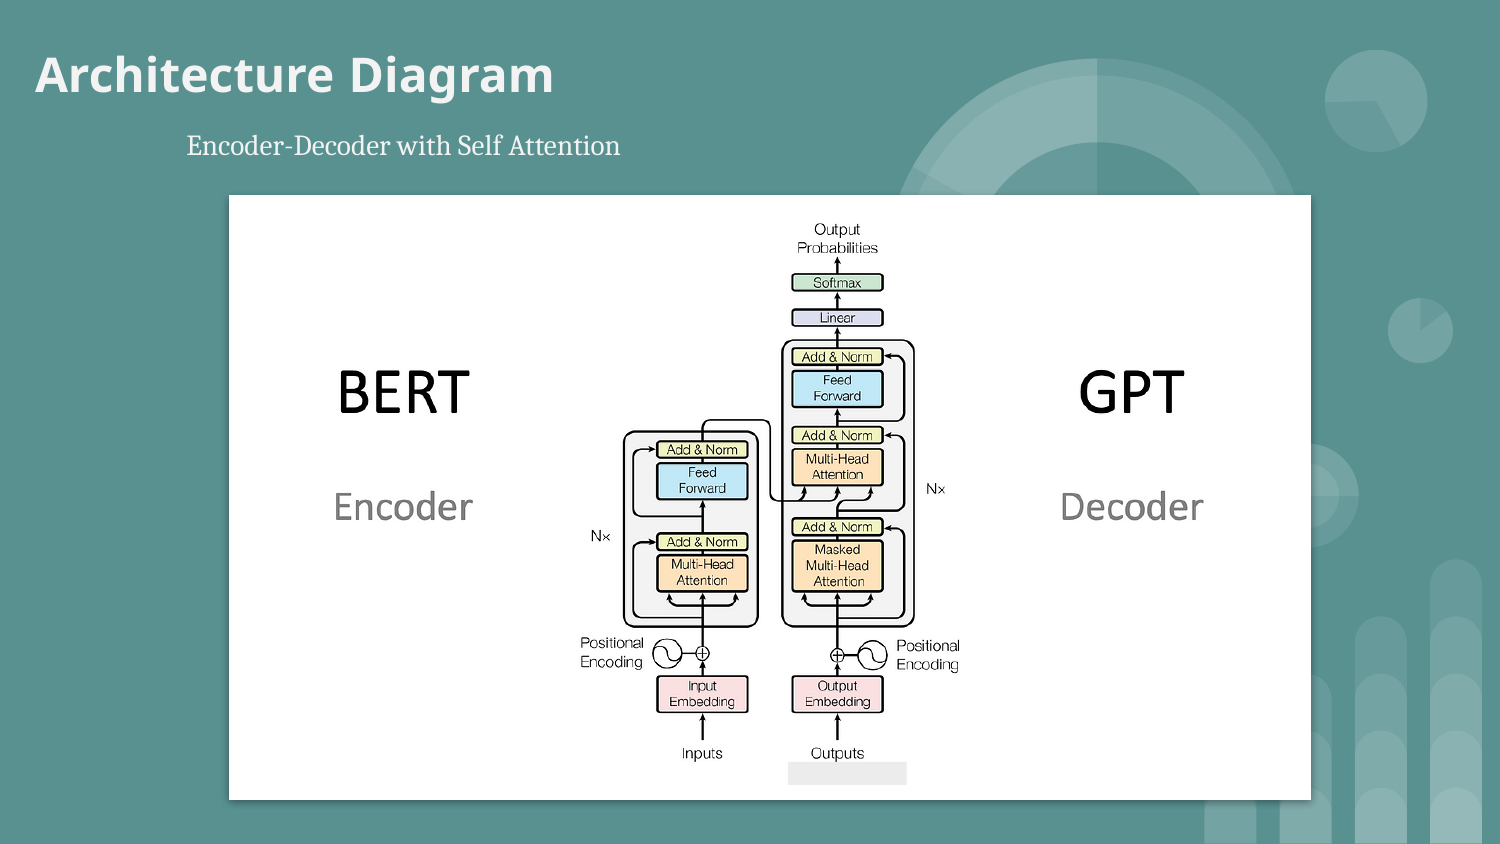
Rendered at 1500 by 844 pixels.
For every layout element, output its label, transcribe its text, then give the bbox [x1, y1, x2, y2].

title Architecture Diagram [20, 36, 619, 179]
picture [242, 209, 1297, 786]
text_box Encoder-Decoder with Self Attention [171, 114, 770, 257]
